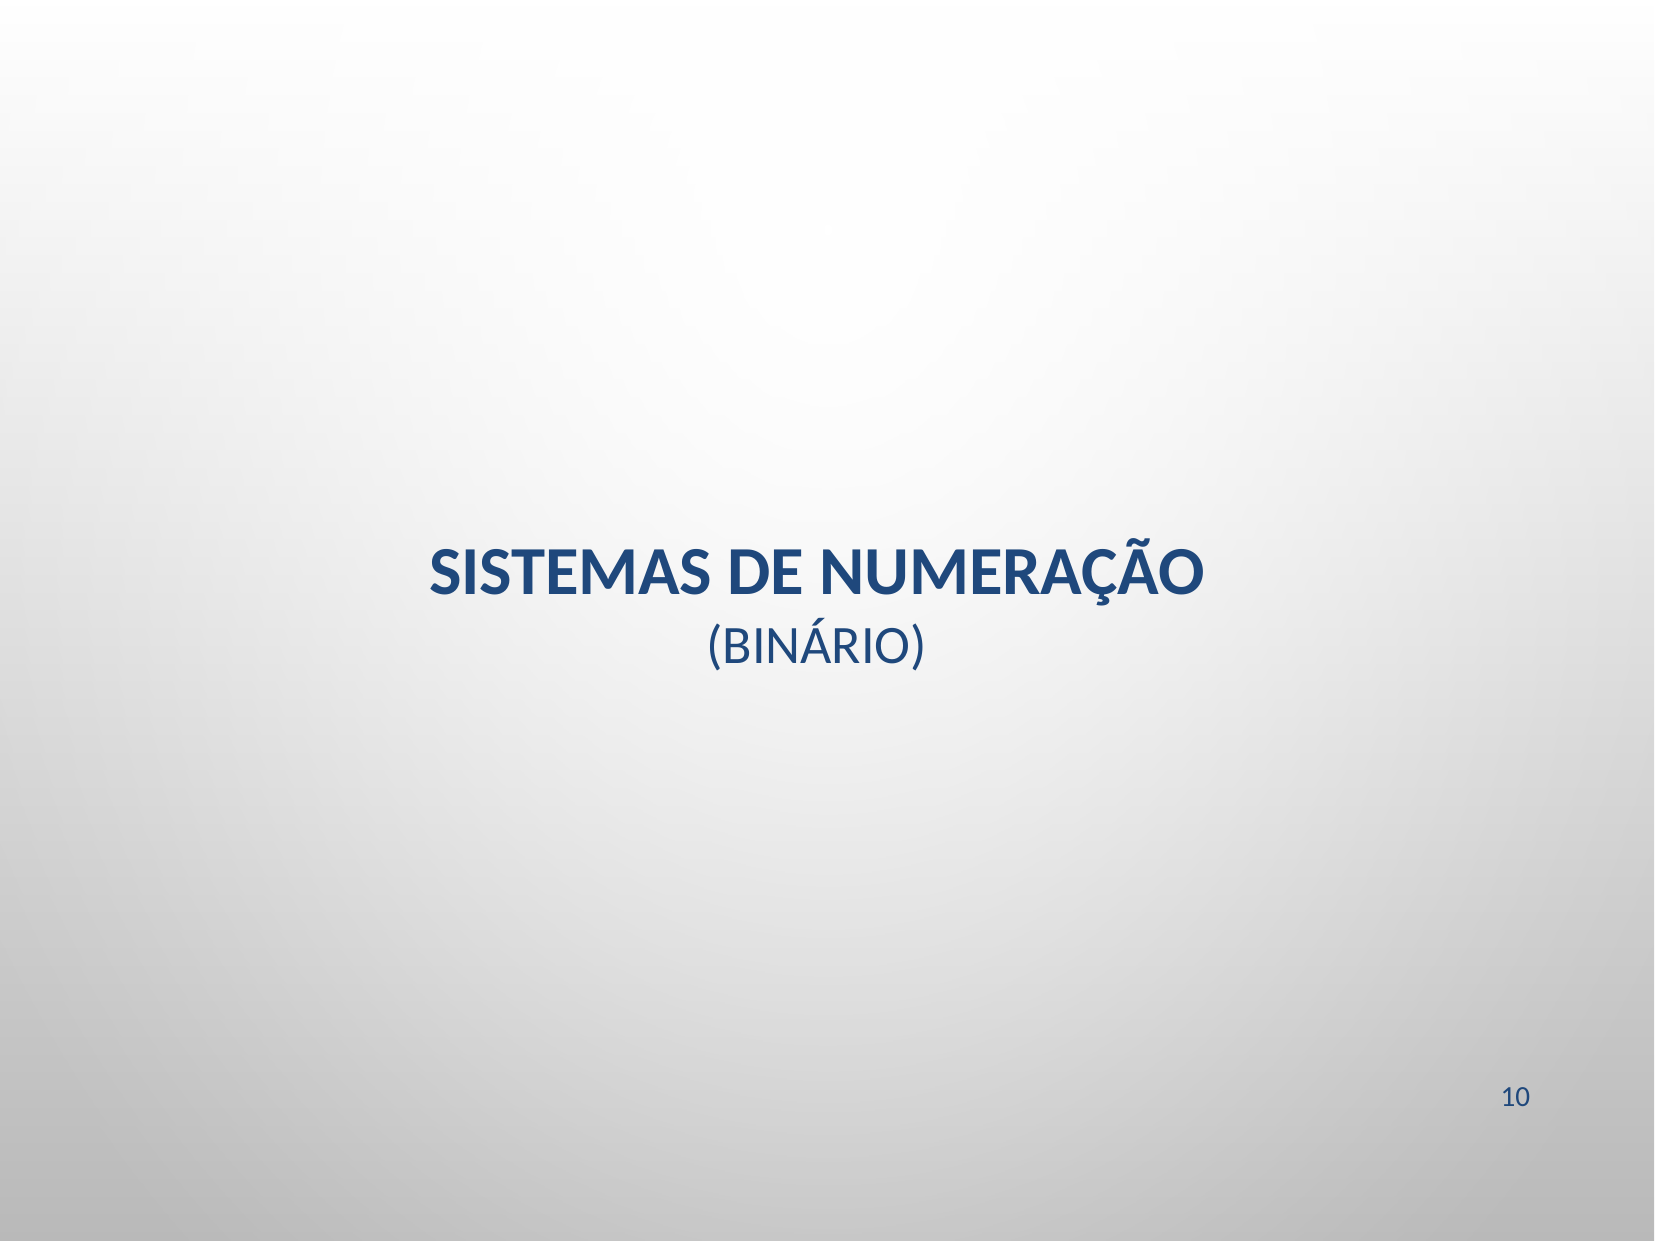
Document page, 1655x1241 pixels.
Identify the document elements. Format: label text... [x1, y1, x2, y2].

picture [0, 0, 1655, 1241]
slide_number 10 [1426, 737, 1531, 1241]
title SISTEMAS DE NUMERAÇÃO (Binário) [424, 494, 1209, 704]
